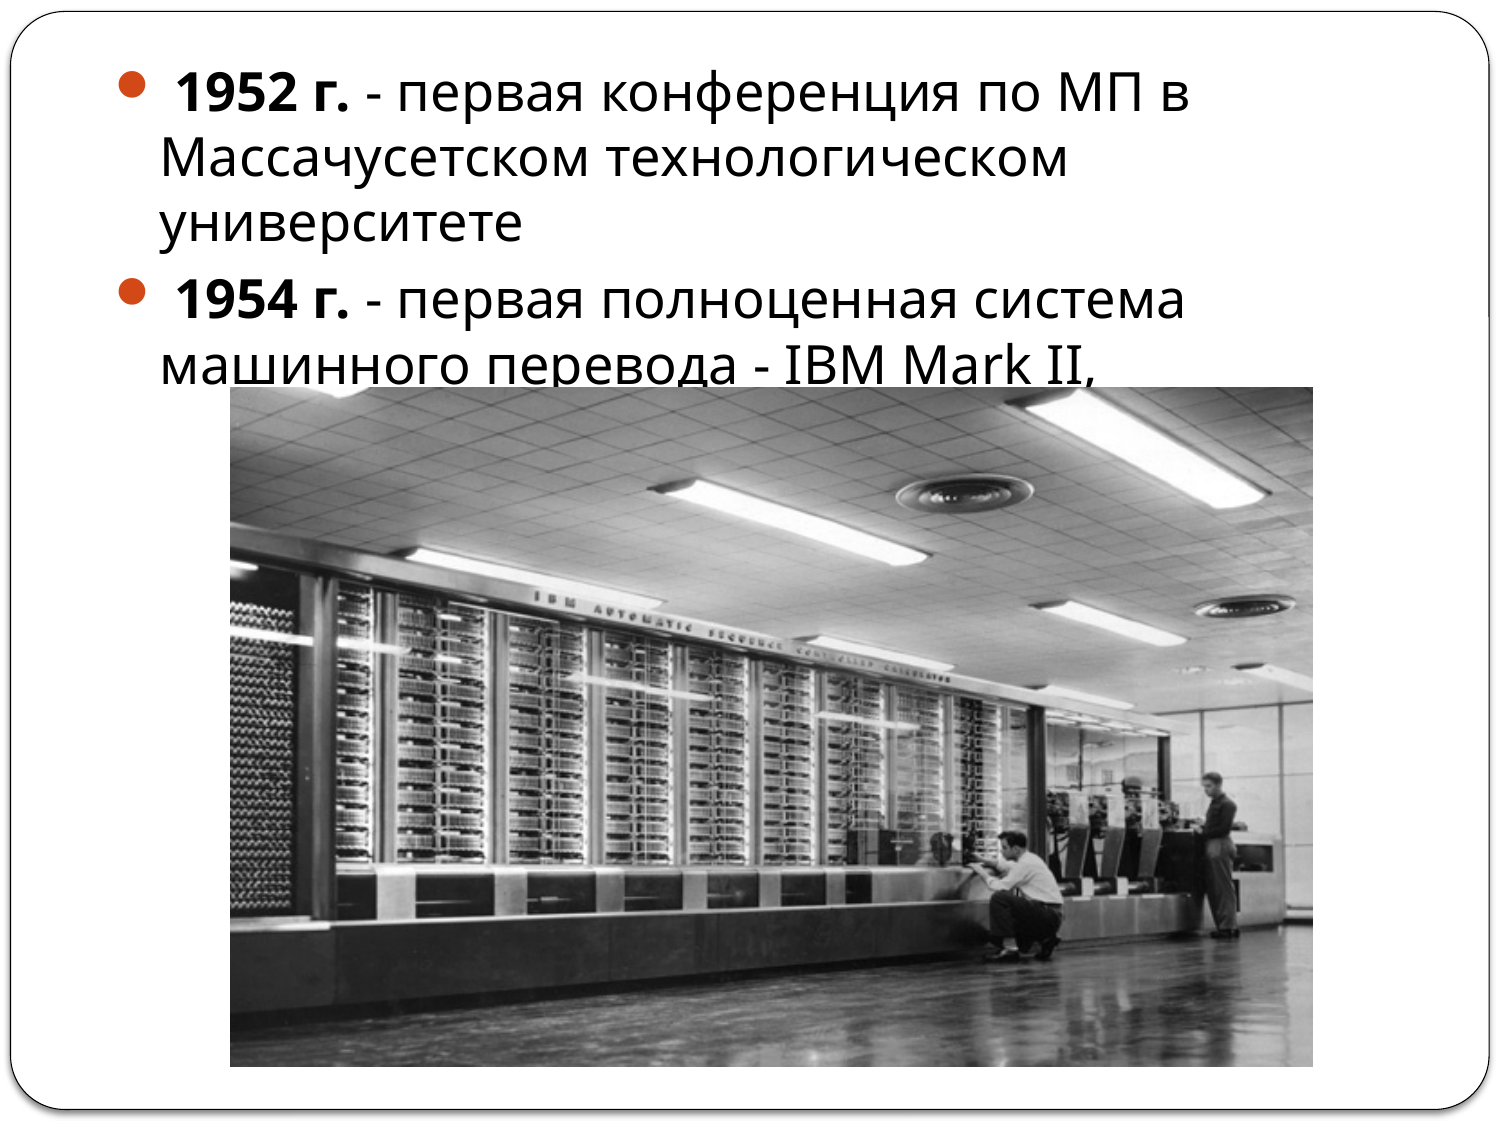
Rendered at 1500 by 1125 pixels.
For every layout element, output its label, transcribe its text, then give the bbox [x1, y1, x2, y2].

list 1952 г. - первая конференция по МП в Массачусетском технологическом университете 1954 г. - первая полноценная система машинного перевода - IBM Mark II, [99, 50, 1450, 425]
picture [229, 387, 1313, 1067]
